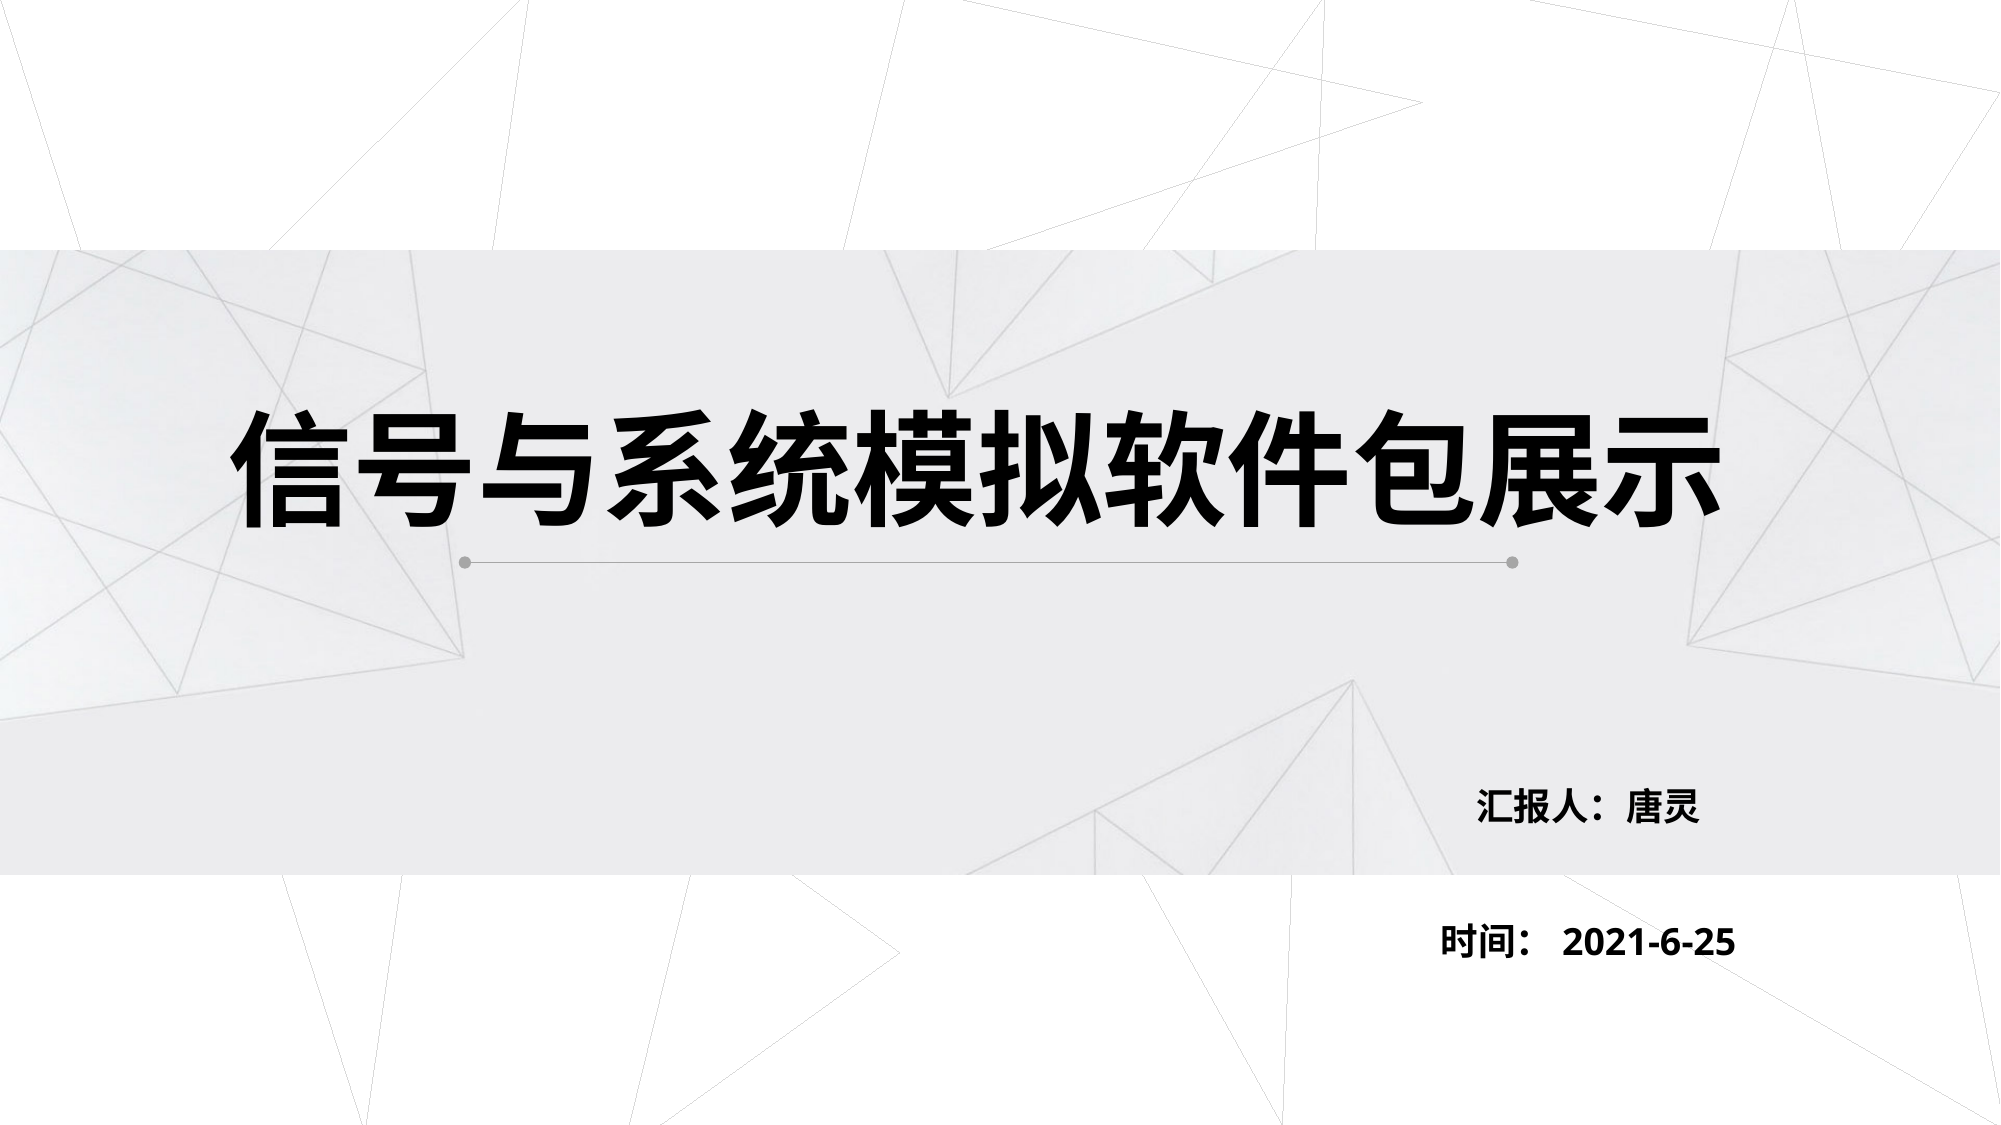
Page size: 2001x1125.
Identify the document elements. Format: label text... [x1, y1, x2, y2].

text_box [958, 0, 2000, 250]
text_box [281, 875, 404, 1125]
text_box [491, 0, 906, 250]
text_box [1141, 875, 1293, 1125]
text_box [0, 0, 522, 250]
picture [0, 250, 2000, 875]
text_box [1790, 875, 2000, 1125]
text_box [1435, 910, 1803, 972]
text_box [628, 875, 902, 1125]
text_box 汇报人：唐灵 时间：2021-6-25 [1387, 875, 1790, 1106]
